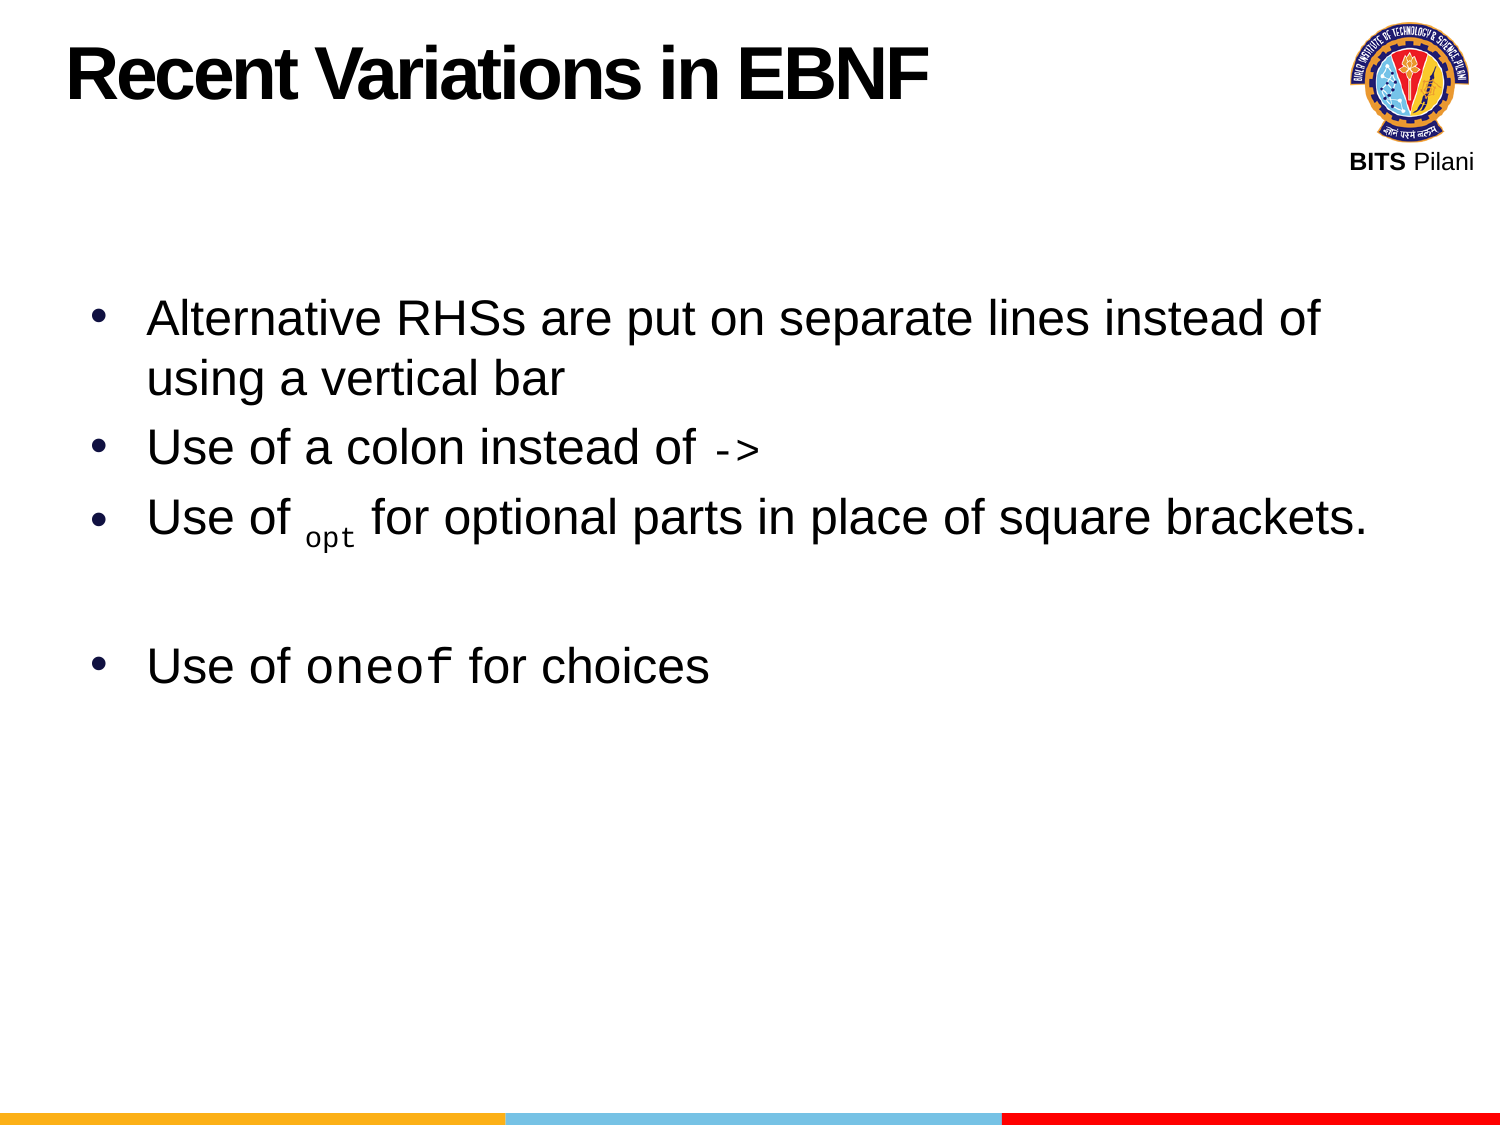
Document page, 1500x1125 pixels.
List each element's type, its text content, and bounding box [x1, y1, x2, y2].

list Recent Variations in EBNF [50, 24, 1088, 213]
picture [1335, 3, 1489, 152]
text_box Alternative RHSs are put on separate lines instead of using a vertical bar Use of a colon instead of -> Use of opt for optional parts in place of square brackets. Use of oneof for choices [74, 270, 1425, 1013]
